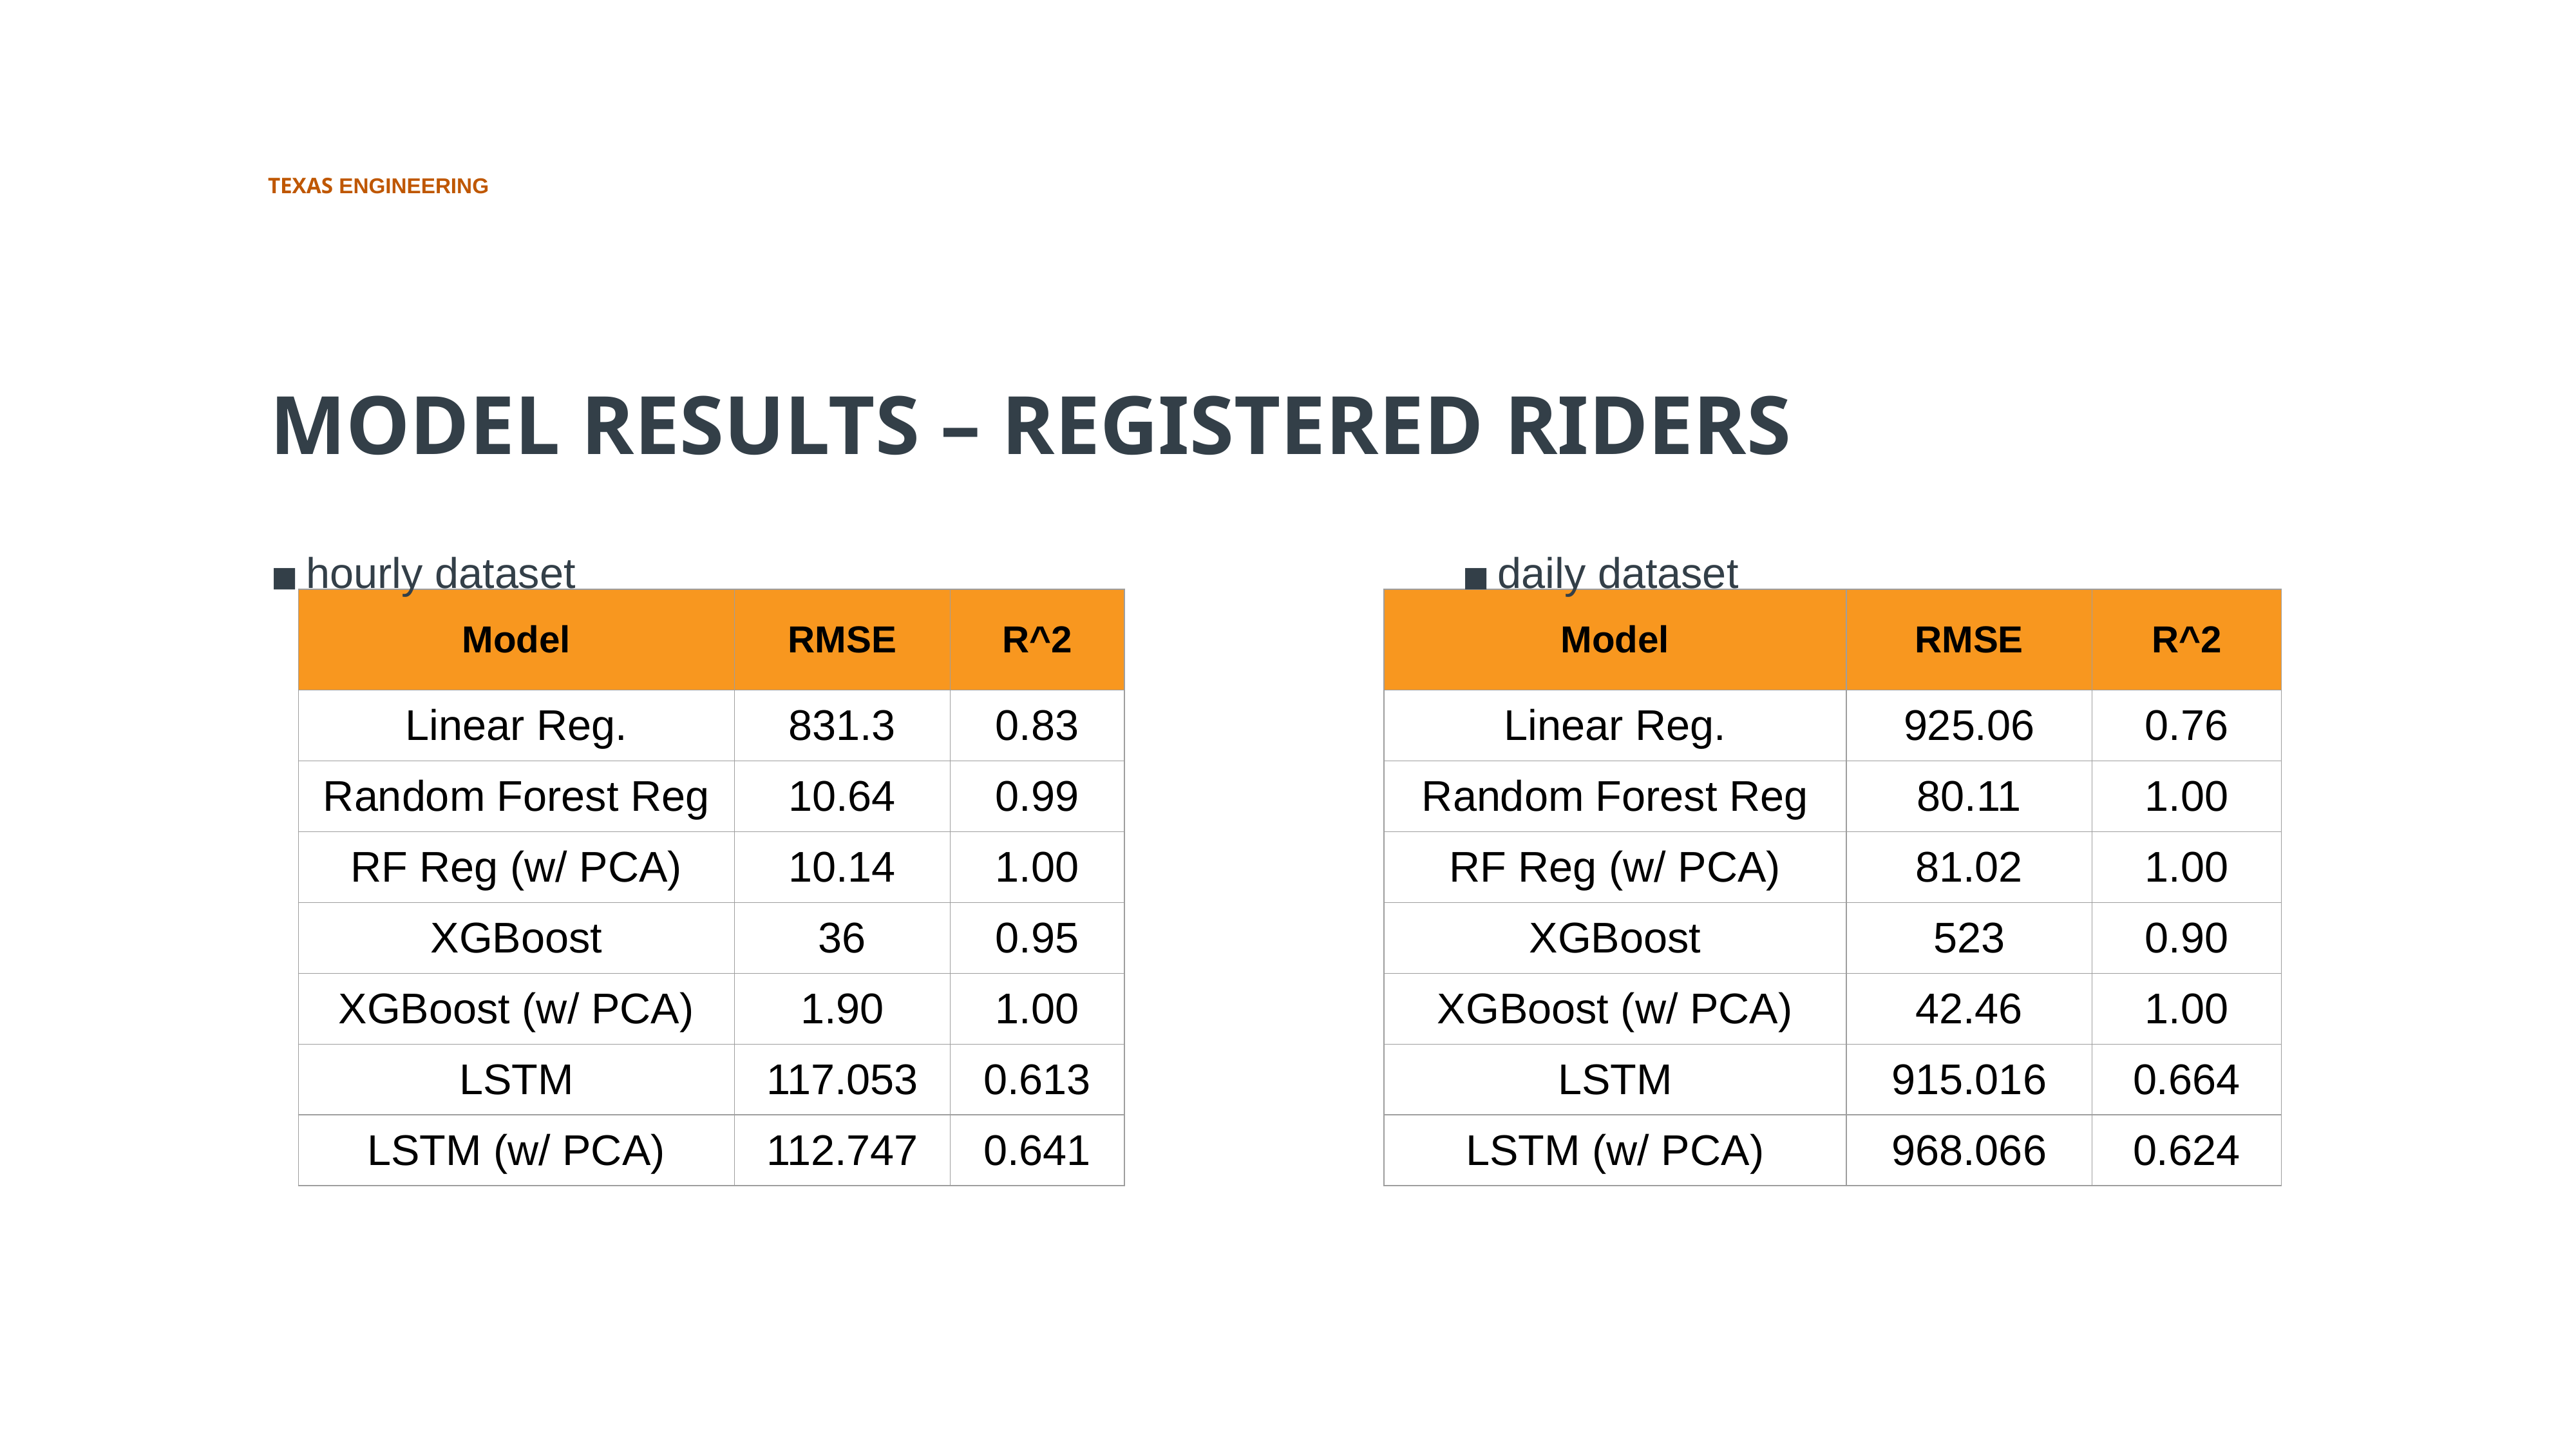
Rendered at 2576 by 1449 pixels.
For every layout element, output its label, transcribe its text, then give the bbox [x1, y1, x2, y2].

table_cell 117.053 [735, 1045, 950, 1114]
table_cell 0.76 [2092, 690, 2281, 761]
table_cell 42.46 [1847, 974, 2092, 1044]
table_header Model [1385, 590, 1846, 690]
table_cell Random Forest Reg [1385, 761, 1846, 831]
table_cell 0.90 [2092, 903, 2281, 973]
table_cell 0.83 [951, 690, 1124, 761]
table_cell 1.00 [2092, 761, 2281, 831]
table_cell 112.747 [735, 1115, 950, 1185]
text_box MODEL RESULTS – REGISTERED RIDERS [260, 369, 2344, 476]
table_header R^2 [2092, 590, 2281, 690]
table_cell XGBoost [299, 903, 734, 973]
table_cell XGBoost (w/ PCA) [1385, 974, 1846, 1044]
text_box daily dataset [1452, 514, 2124, 601]
text_box hourly dataset [260, 514, 933, 601]
table_cell 0.99 [951, 761, 1124, 831]
table_cell Linear Reg. [299, 690, 734, 761]
table_cell 831.3 [735, 690, 950, 761]
table_cell 0.95 [951, 903, 1124, 973]
table_cell 968.066 [1847, 1115, 2092, 1185]
table_cell 80.11 [1847, 761, 2092, 831]
table_cell 0.664 [2092, 1045, 2281, 1114]
table_cell 1.00 [2092, 832, 2281, 902]
table_cell Random Forest Reg [299, 761, 734, 831]
table_cell 523 [1847, 903, 2092, 973]
table_cell RF Reg (w/ PCA) [1385, 832, 1846, 902]
table_header Model [299, 601, 734, 690]
table_cell 1.90 [735, 974, 950, 1044]
table_cell 81.02 [1847, 832, 2092, 902]
table_header R^2 [951, 590, 1124, 690]
table_cell Linear Reg. [1385, 690, 1846, 761]
table_cell 10.14 [735, 832, 950, 902]
table_cell 1.00 [951, 832, 1124, 902]
table_header RMSE [1847, 601, 2092, 690]
table_header RMSE [735, 590, 950, 690]
table_cell 0.641 [951, 1115, 1124, 1185]
table_cell XGBoost [1385, 903, 1846, 973]
table_cell 1.00 [2092, 974, 2281, 1044]
table_cell LSTM (w/ PCA) [299, 1115, 734, 1185]
table_cell LSTM [1385, 1045, 1846, 1114]
table_cell RF Reg (w/ PCA) [299, 832, 734, 902]
table_cell 925.06 [1847, 690, 2092, 761]
table_cell LSTM (w/ PCA) [1385, 1115, 1846, 1185]
table_cell XGBoost (w/ PCA) [299, 974, 734, 1044]
table_cell 36 [735, 903, 950, 973]
table_cell 915.016 [1847, 1045, 2092, 1114]
table_cell 1.00 [951, 974, 1124, 1044]
table_cell 0.624 [2092, 1115, 2281, 1185]
table_cell LSTM [299, 1045, 734, 1114]
table_cell 10.64 [735, 761, 950, 831]
table_cell 0.613 [951, 1045, 1124, 1114]
